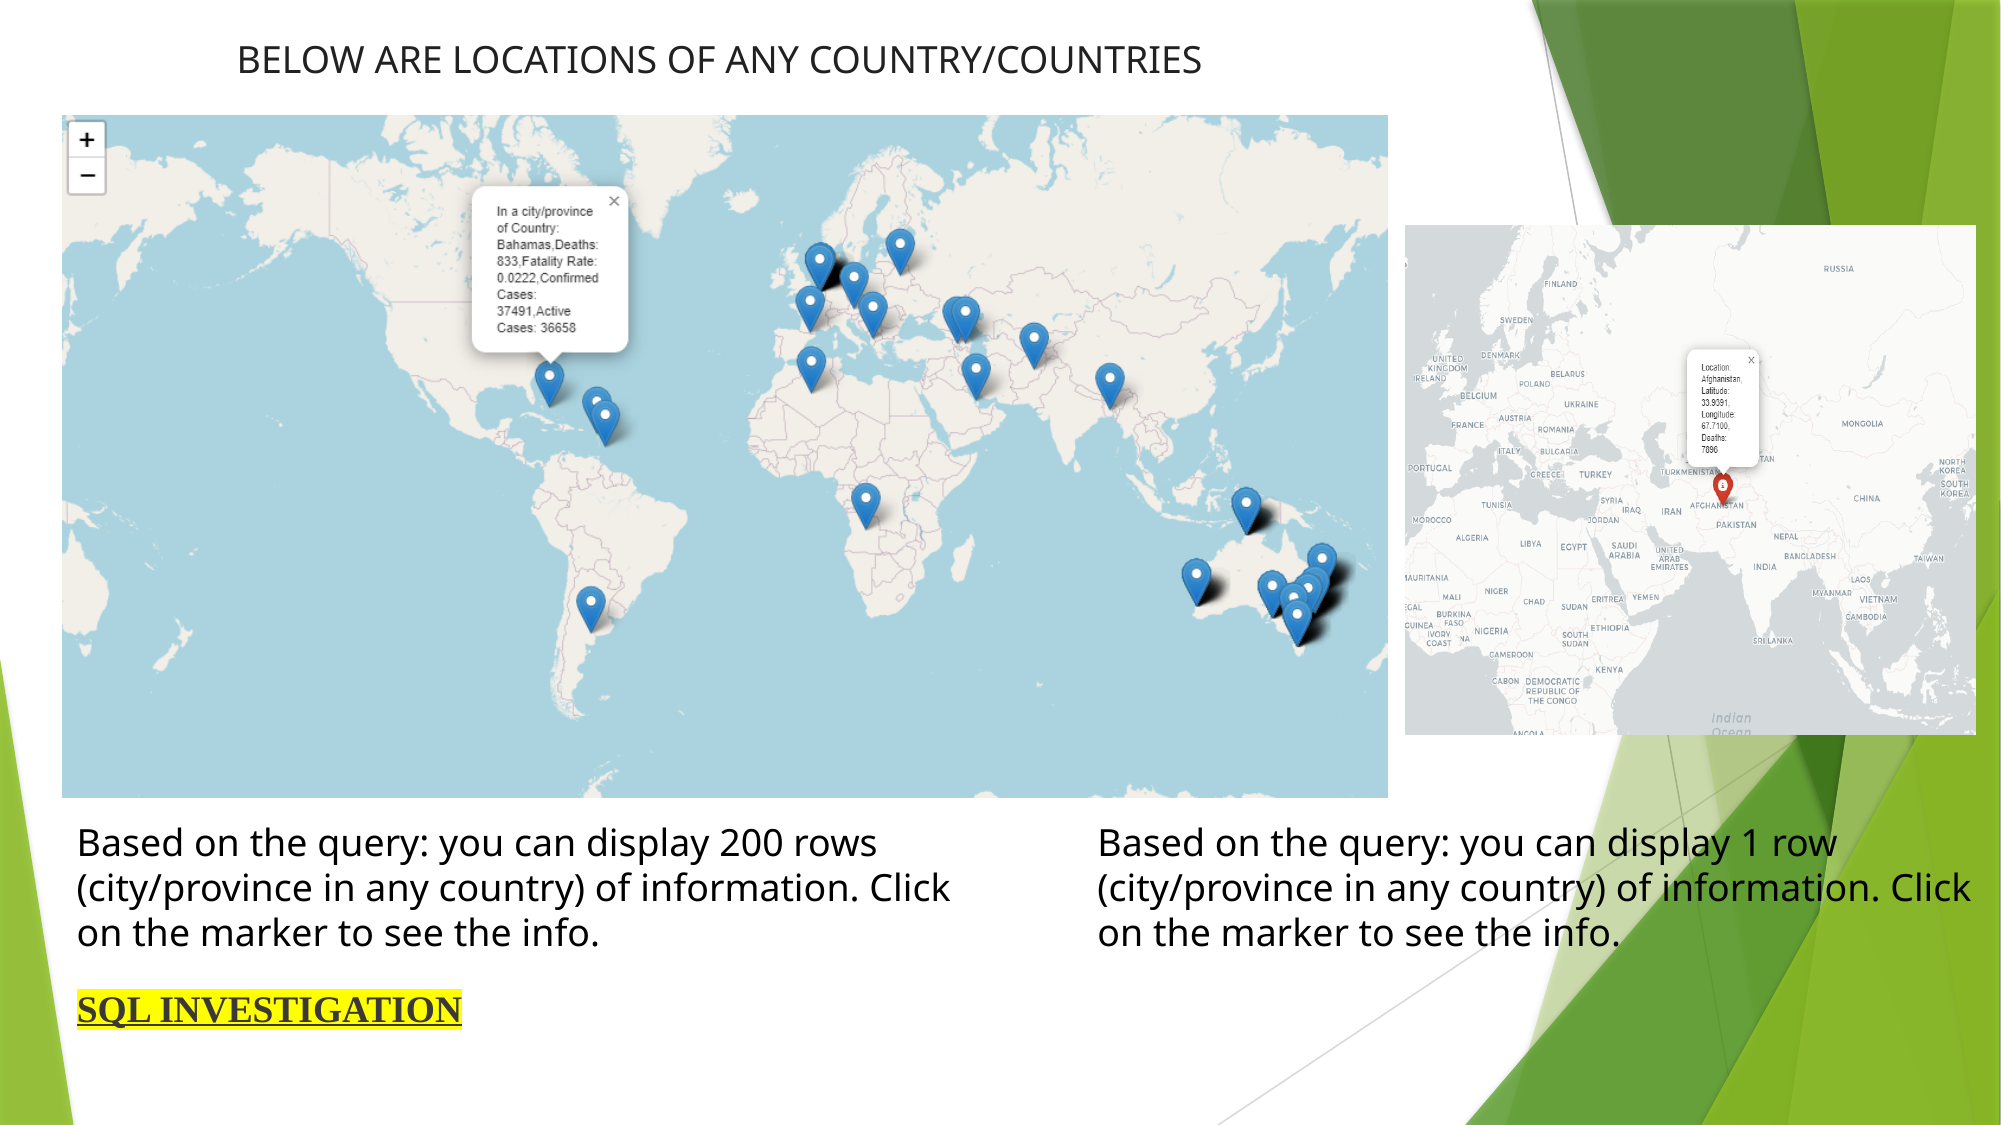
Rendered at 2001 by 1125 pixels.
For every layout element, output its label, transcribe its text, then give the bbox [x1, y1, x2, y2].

picture [61, 115, 1388, 798]
text_box BELOW ARE LOCATIONS OF ANY COUNTRY/COUNTRIES [221, 28, 1320, 89]
picture [1405, 224, 1977, 736]
text_box Based on the query: you can display 1 row (city/province in any country) of information. Click on the marker to see the info. [1082, 811, 2000, 962]
text_box Based on the query: you can display 200 rows (city/province in any country) of information. Click on the marker to see the info. [61, 811, 980, 962]
text_box SQL INVESTIGATION [62, 977, 504, 1038]
